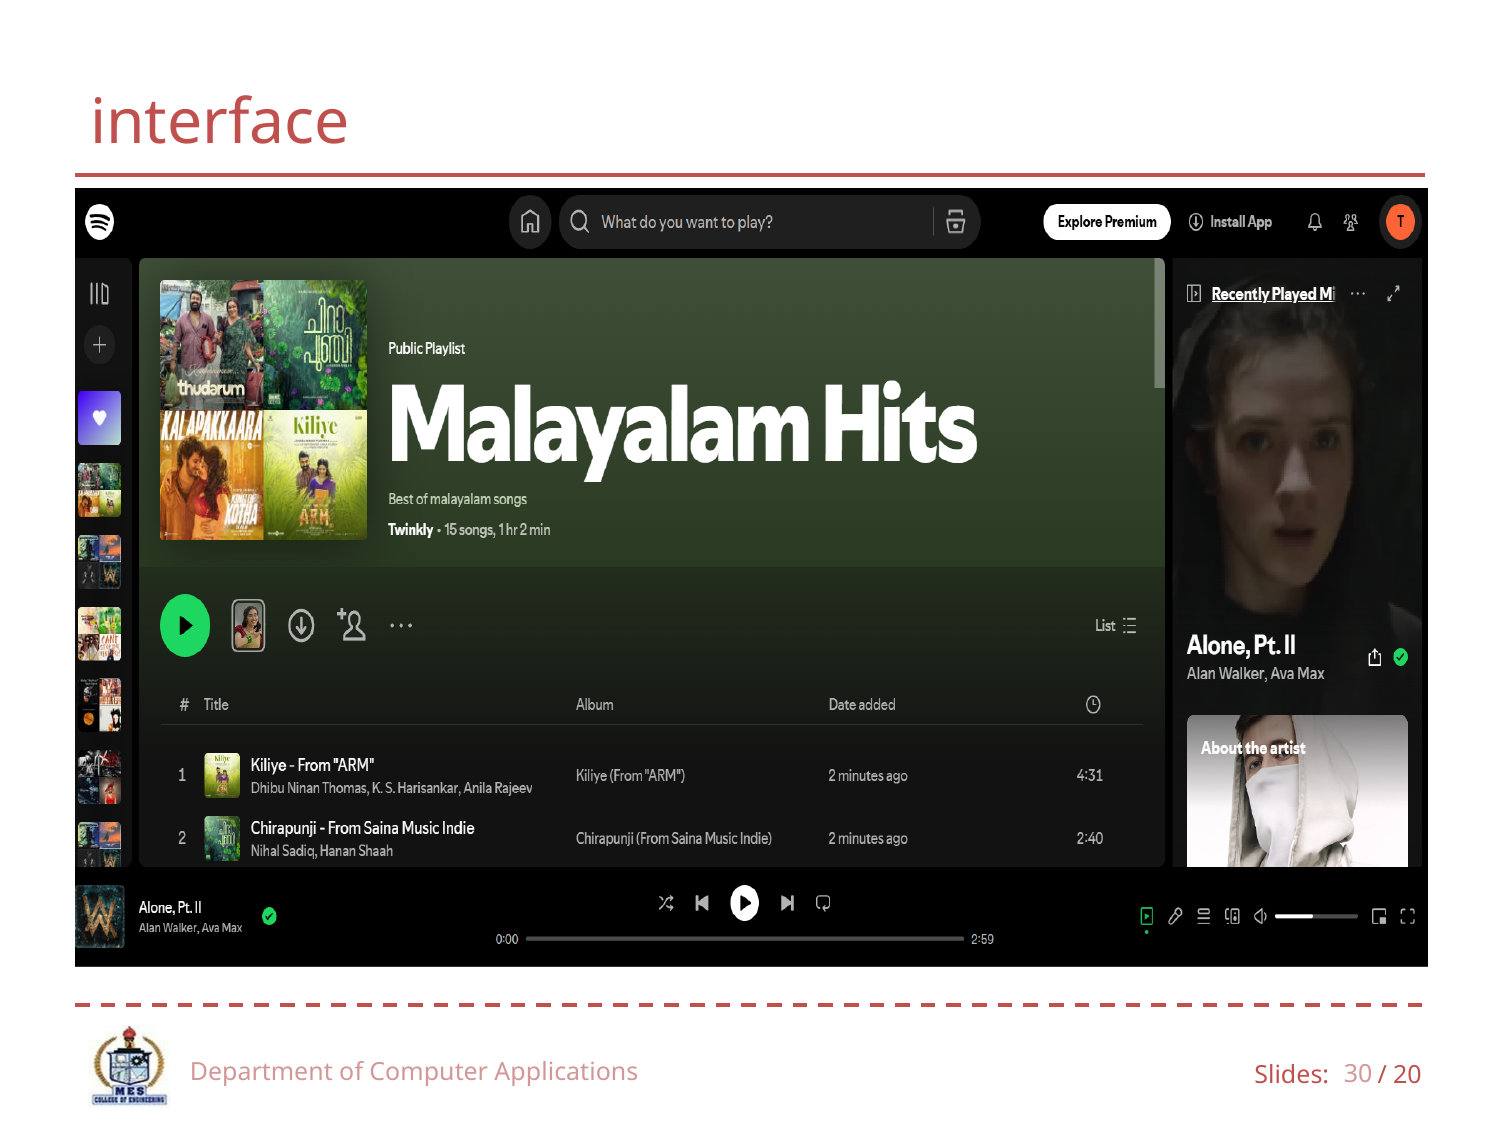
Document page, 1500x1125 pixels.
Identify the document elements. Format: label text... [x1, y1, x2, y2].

footer Department of Computer Applications [174, 1042, 675, 1103]
picture [87, 1023, 171, 1109]
title interface [73, 48, 1427, 188]
slide_number 30 [1325, 1044, 1388, 1105]
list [75, 188, 1428, 967]
